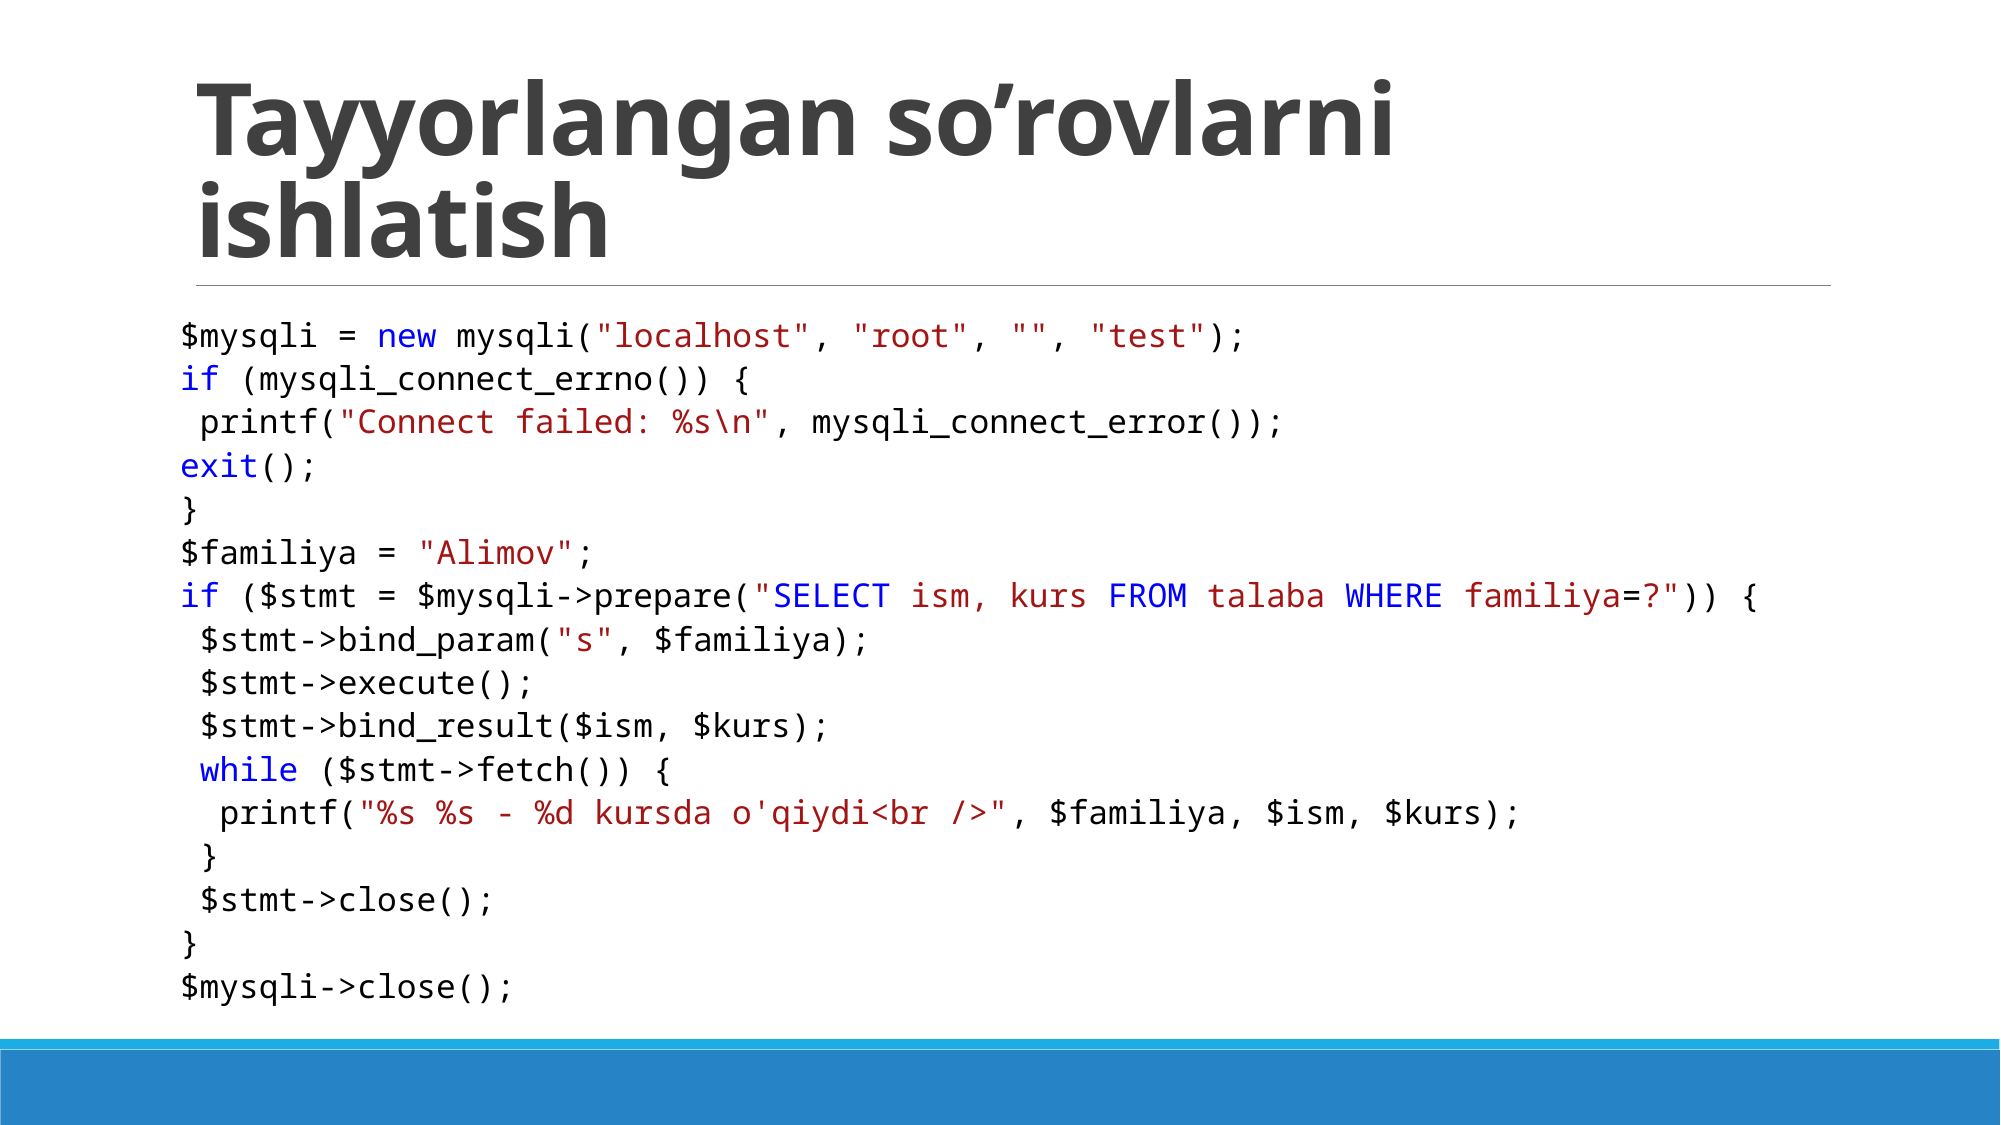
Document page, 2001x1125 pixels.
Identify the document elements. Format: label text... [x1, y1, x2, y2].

title Tayyorlangan so’rovlarni ishlatish [180, 47, 1830, 285]
list $mysqli = new mysqli("localhost", "root", "", "test"); if (mysqli_connect_errno()) { printf("Connect failed: %s\n", mysqli_connect_error()); exit(); } $familiya = "Alimov"; if ($stmt = $mysqli->prepare("SELECT ism, kurs FROM talaba WHERE familiya=?")) { $stmt->bind_param("s", $familiya); $stmt->execute(); $stmt->bind_result($ism, $kurs); while ($stmt->fetch()) { printf("%s %s - %d kursda o'qiydi<br />", $familiya, $ism, $kurs); } $stmt->close(); } $mysqli->close(); [180, 302, 1830, 1028]
